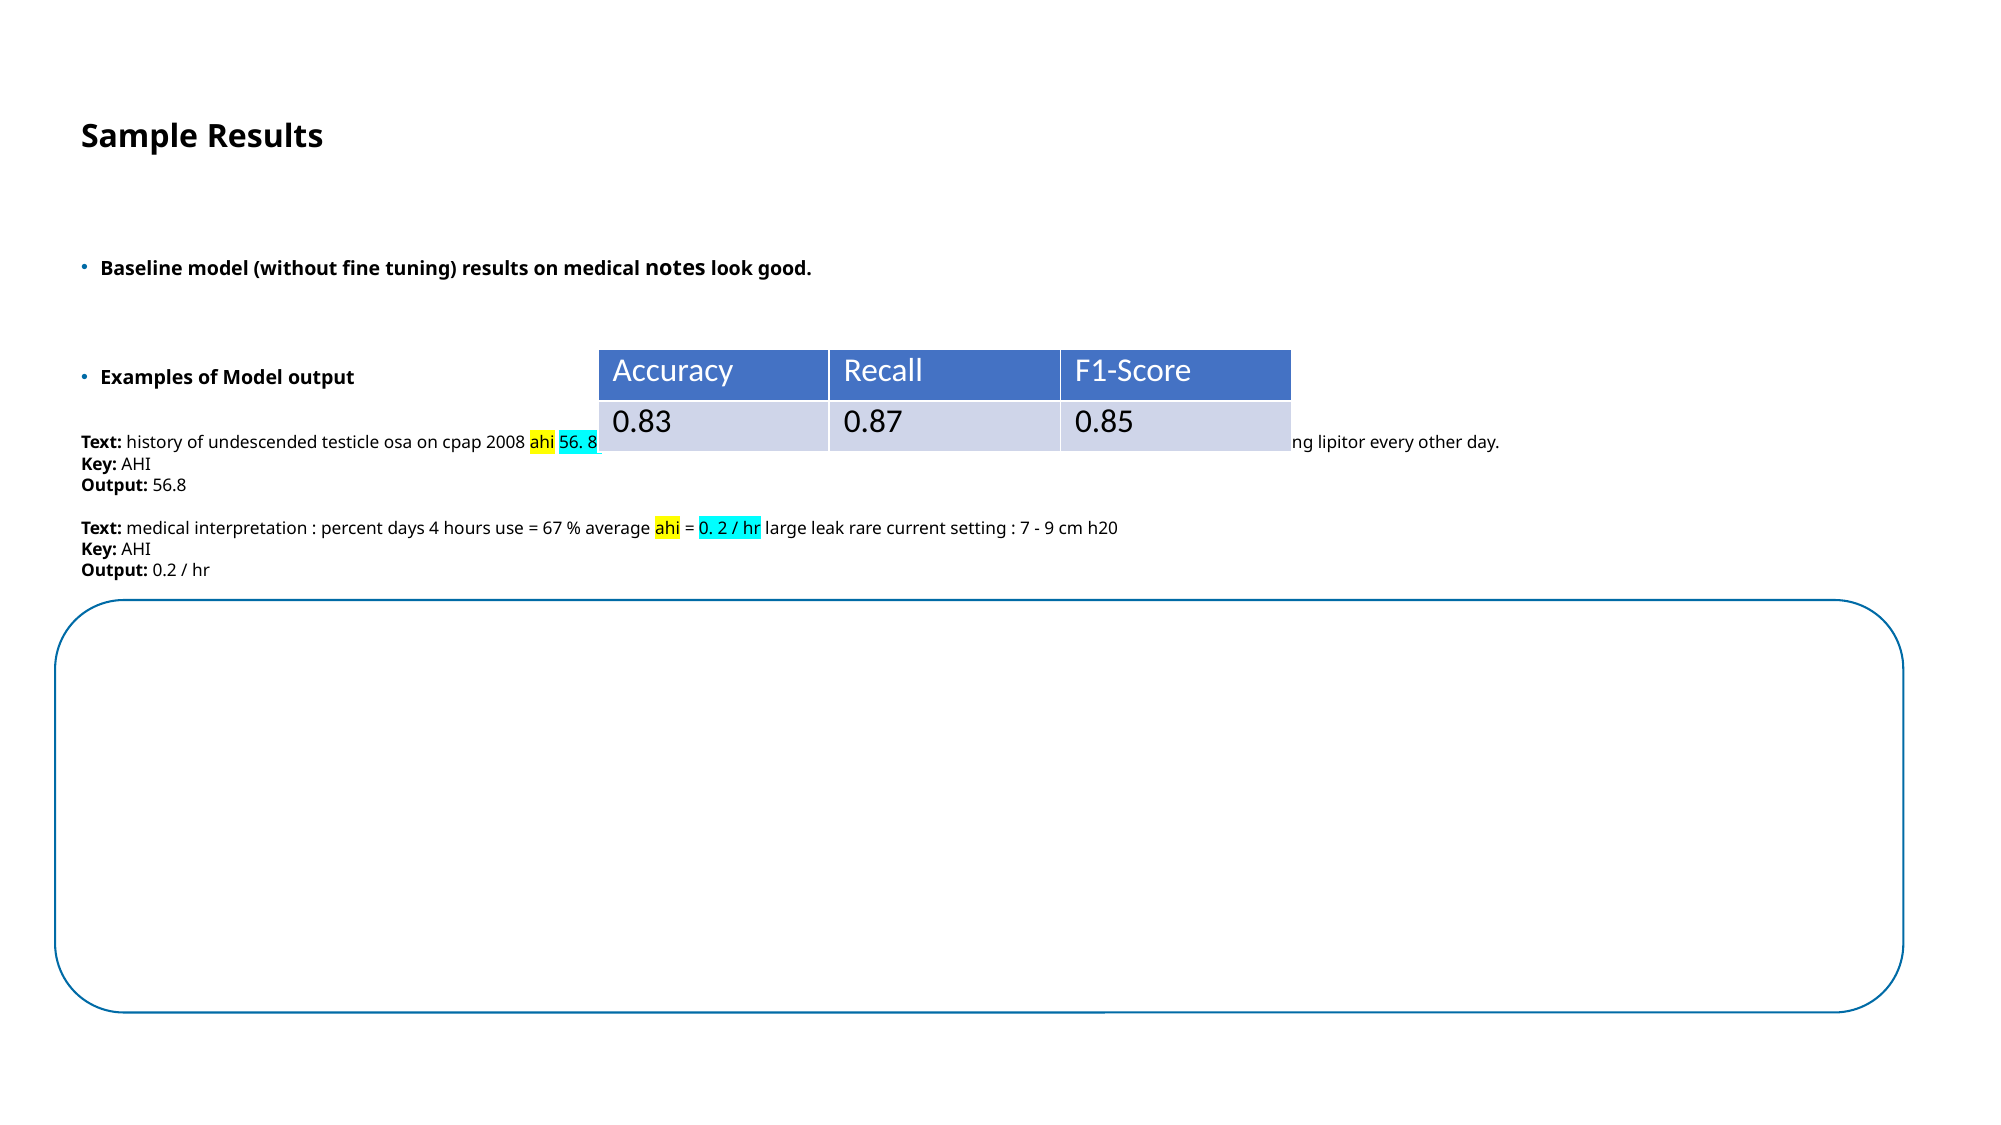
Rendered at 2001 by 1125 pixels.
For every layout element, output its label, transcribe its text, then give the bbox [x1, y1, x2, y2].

list Baseline model (without fine tuning) results on medical notes look good. Examples of Model output Text: history of undescended testicle osa on cpap 2008 ahi 56. 8 on home study in 2013, on autocpap 10 - 14 pure hypercholesterolemia has been taking lipitor every other day. Key: AHI Output: 56.8 Text: medical interpretation : percent days 4 hours use = 67 % average ahi = 0. 2 / hr large leak rare current setting : 7 - 9 cm h20 Key: AHI Output: 0.2 / hr [66, 249, 1904, 600]
table_cell 0.85 [1061, 402, 1291, 451]
title Sample Results [66, 112, 1948, 163]
table_cell 0.83 [599, 402, 699, 451]
text_box [699, 395, 847, 543]
text_box [54, 598, 1905, 1014]
table_header Recall [830, 350, 1060, 400]
table_cell 0.87 [847, 402, 1060, 451]
table_header F1-Score [1061, 350, 1291, 400]
table_header Accuracy [599, 350, 828, 400]
